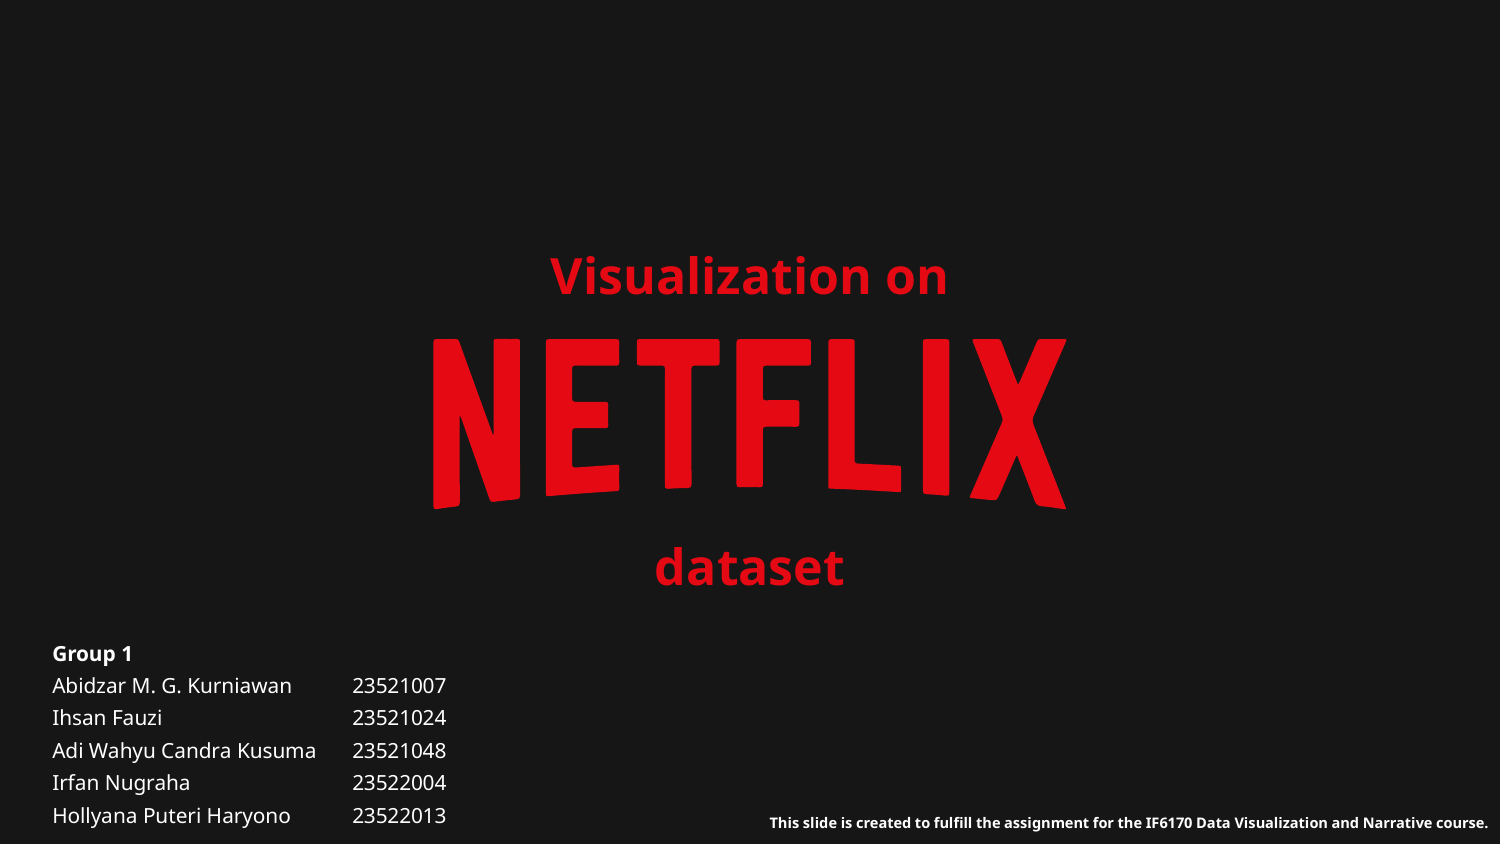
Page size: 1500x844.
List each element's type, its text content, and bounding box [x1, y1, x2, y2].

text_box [433, 338, 1067, 510]
text_box Group 1 Abidzar M. G. Kurniawan 23521007 Ihsan Fauzi 23521024 Adi Wahyu Candra Kusuma 23521048 Irfan Nugraha 23522004 Hollyana Puteri Haryono 23522013 [41, 627, 620, 833]
text_box dataset [419, 529, 1081, 601]
text_box This slide is created to fulfill the assignment for the IF6170 Data Visualization and Narrative course. [574, 802, 1500, 837]
text_box Visualization on [419, 239, 1081, 311]
